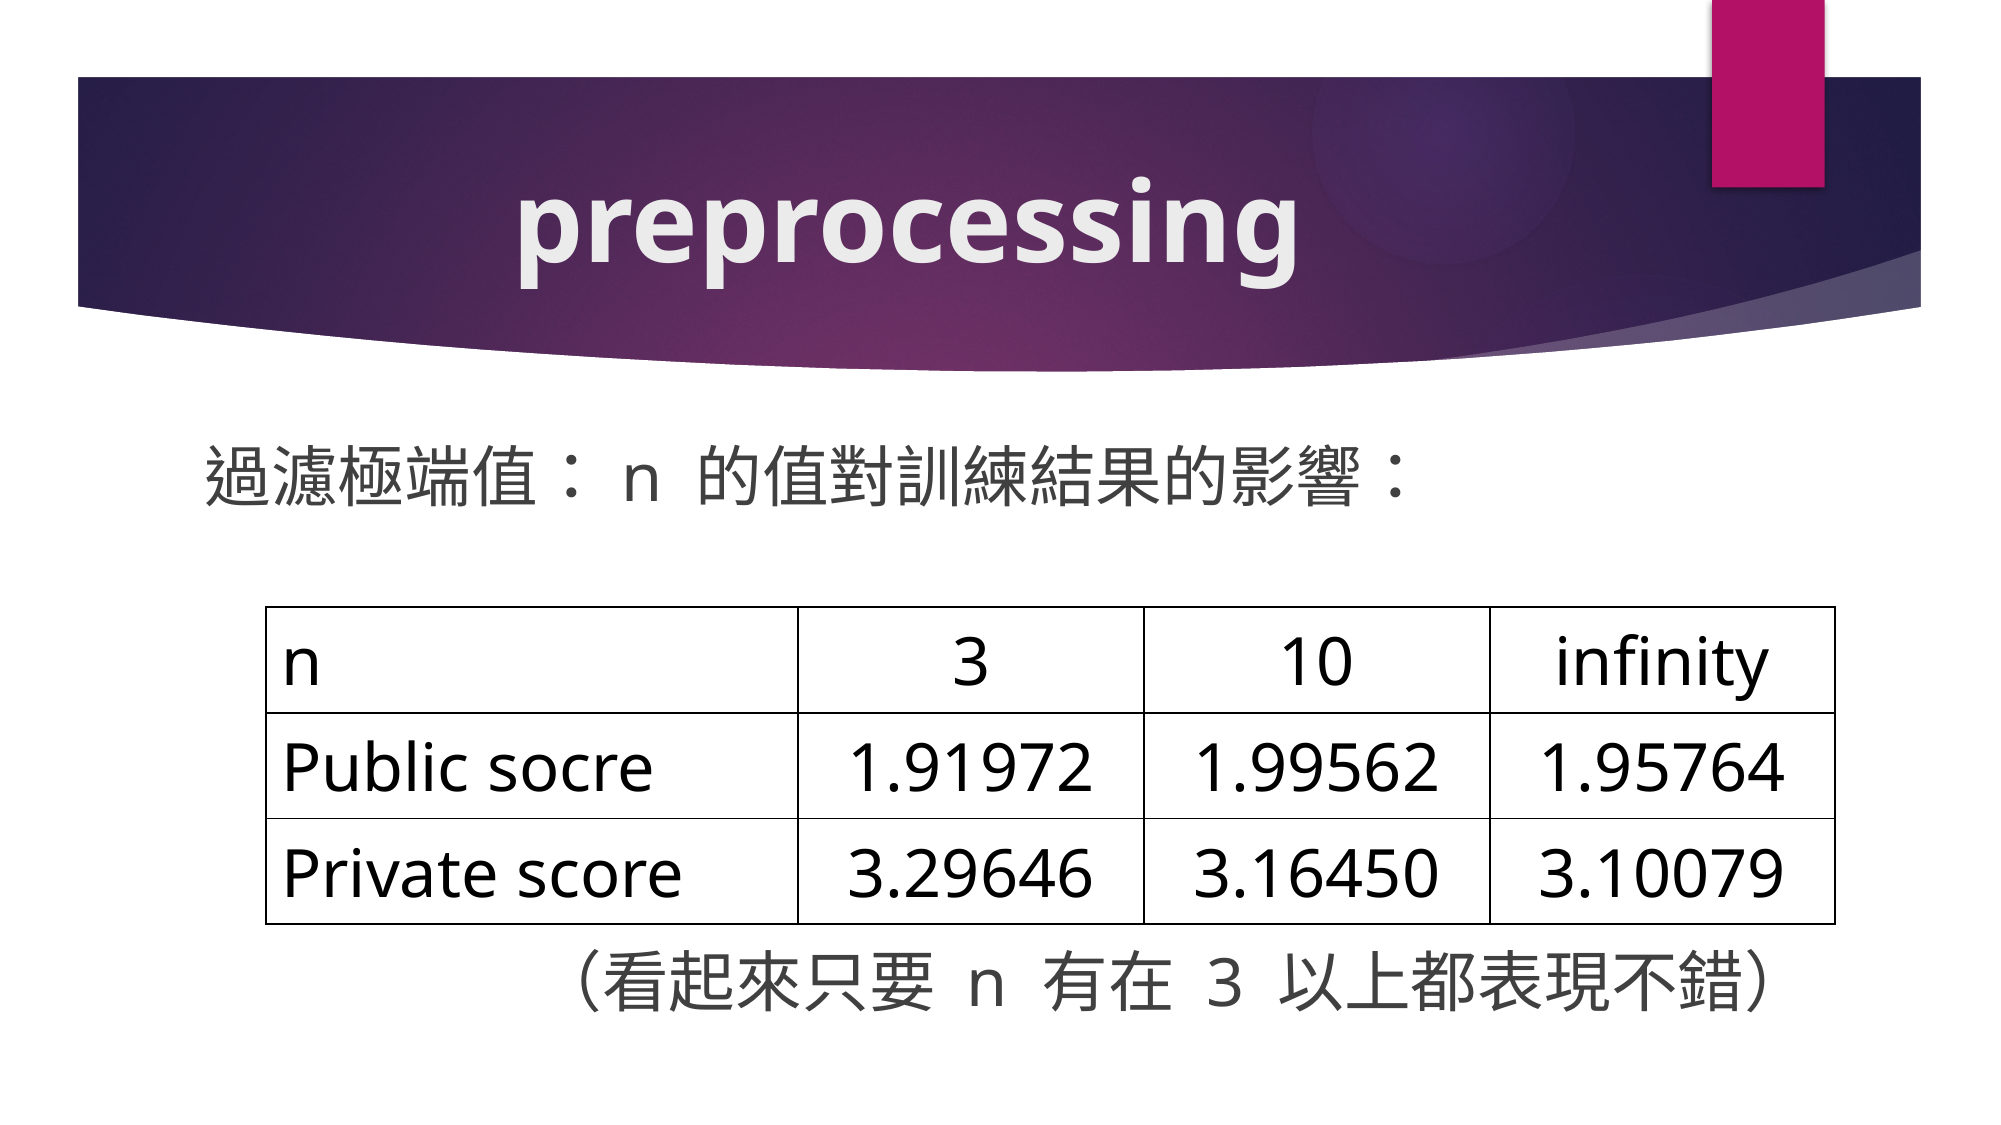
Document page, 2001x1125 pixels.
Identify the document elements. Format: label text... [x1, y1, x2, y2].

table_cell 3.10079 [1491, 819, 1834, 923]
list 過濾極端值：n 的值對訓練結果的影響： （看起來只要 n 有在 3 以上都表現不錯） [189, 427, 1989, 1097]
table_cell Private score [267, 819, 797, 923]
table_header infinity [1491, 608, 1834, 712]
table_header 3 [799, 608, 1143, 712]
table_cell 3.16450 [1145, 819, 1489, 923]
table_cell Public socre [267, 714, 797, 818]
table_header 10 [1145, 608, 1489, 712]
title preprocessing [189, 159, 1627, 276]
table_cell 1.91972 [799, 714, 1143, 818]
table_cell 1.95764 [1491, 714, 1834, 818]
table_cell 3.29646 [799, 819, 1143, 923]
table_cell 1.99562 [1145, 714, 1489, 818]
table_header n [267, 608, 797, 712]
